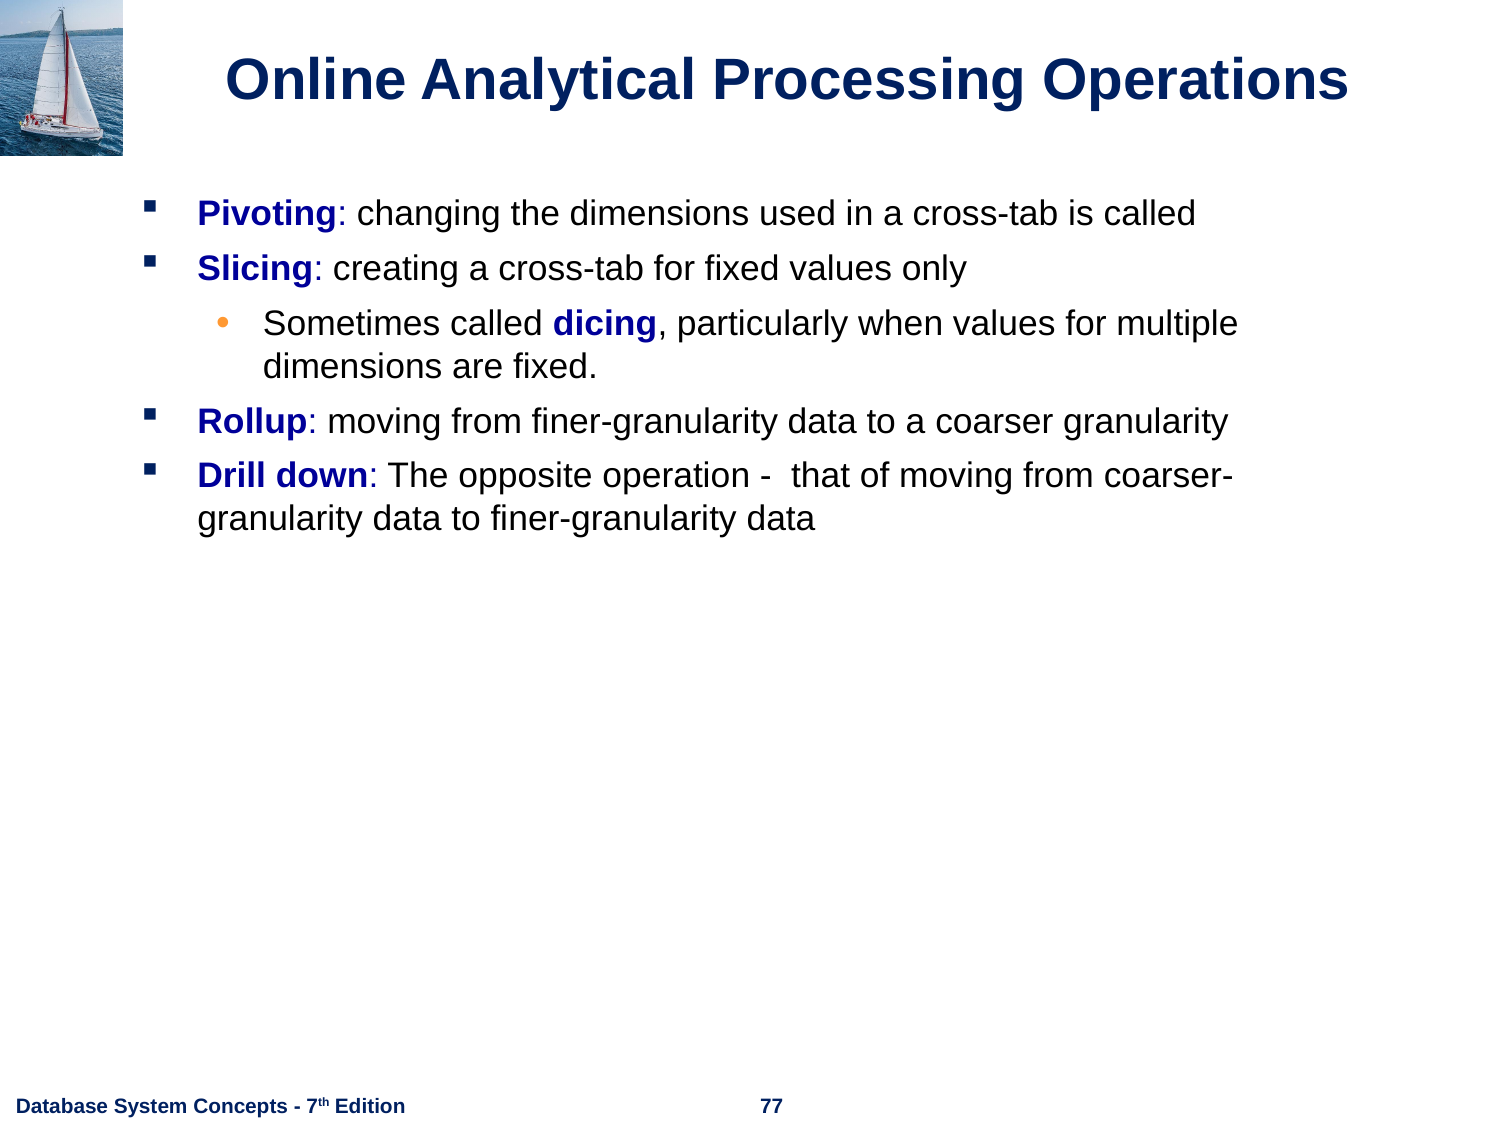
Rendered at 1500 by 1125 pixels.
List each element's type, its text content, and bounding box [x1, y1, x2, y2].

list Pivoting: changing the dimensions used in a cross-tab is called Slicing: creating a cross-tab for fixed values only Sometimes called dicing, particularly when values for multiple dimensions are fixed. Rollup: moving from finer-granularity data to a coarser granularity Drill down: The opposite operation - that of moving from coarser-granularity data to finer-granularity data [126, 182, 1386, 1000]
picture [0, 0, 123, 156]
title Online Analytical Processing Operations [125, 18, 1452, 120]
